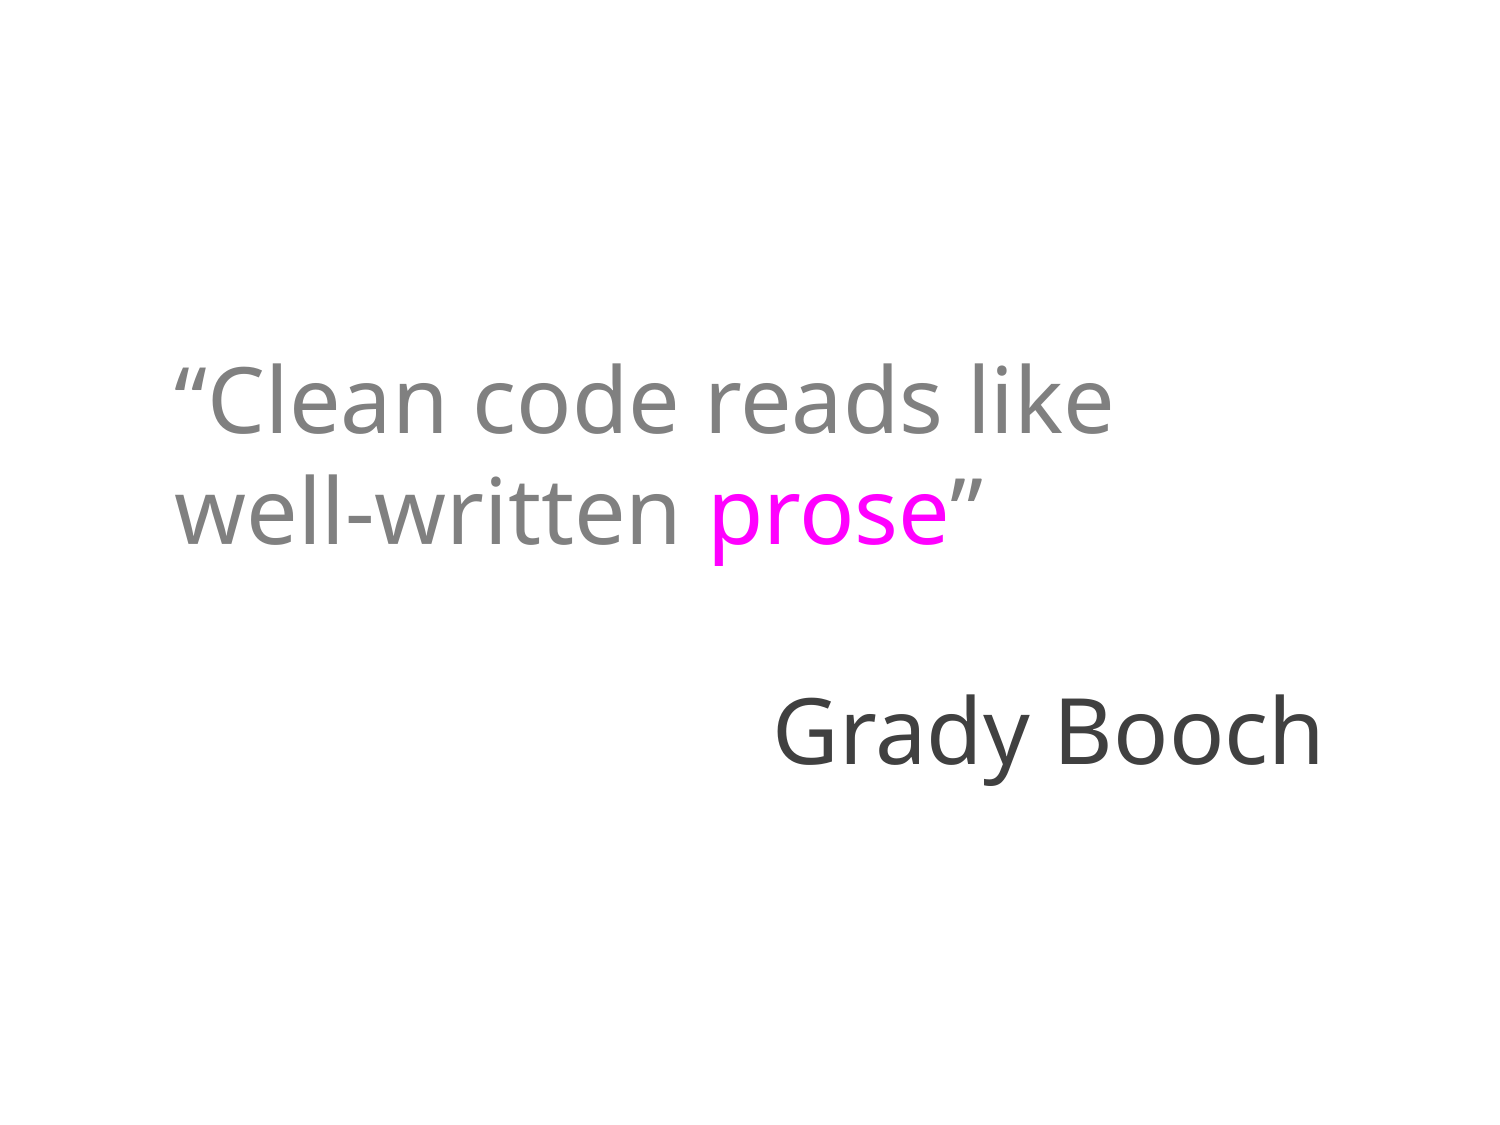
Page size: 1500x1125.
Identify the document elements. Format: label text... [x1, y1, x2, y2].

title “Clean code reads like well-written prose” Grady Booch [159, 208, 1341, 917]
